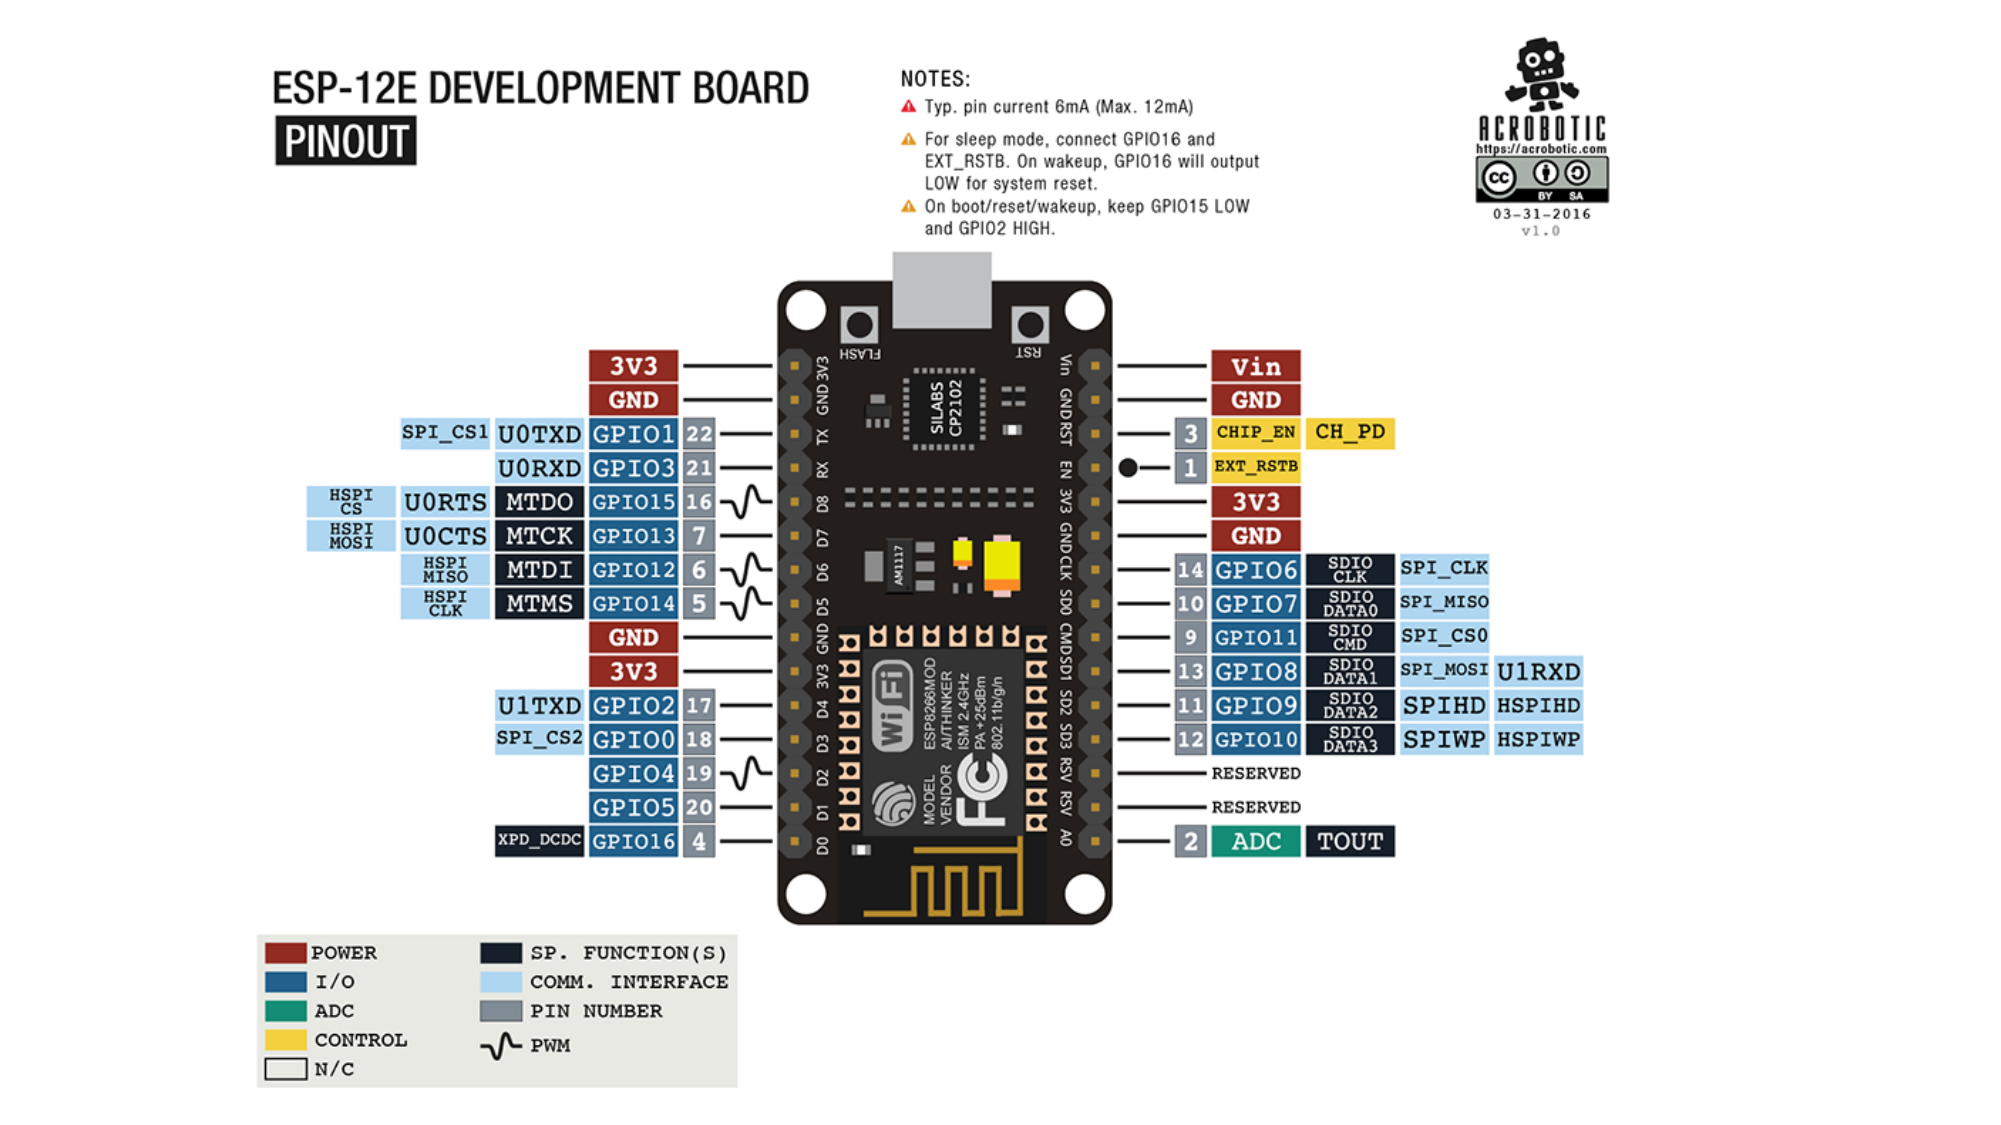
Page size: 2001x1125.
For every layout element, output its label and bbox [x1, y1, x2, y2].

picture [218, 0, 1675, 1125]
